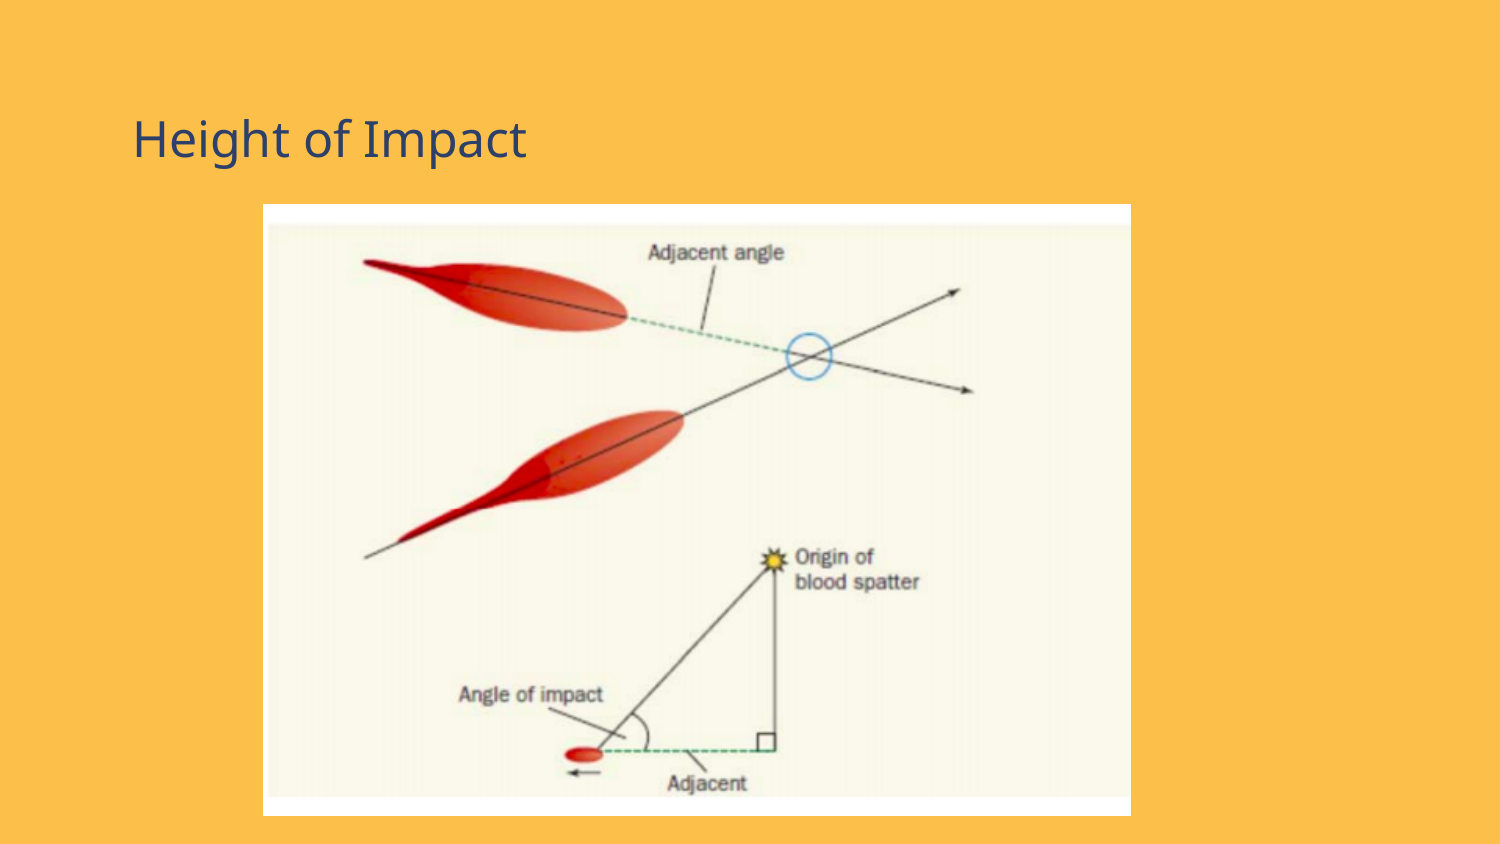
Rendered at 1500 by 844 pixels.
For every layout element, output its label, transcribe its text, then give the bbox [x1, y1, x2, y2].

picture [263, 204, 1131, 816]
title Height of Impact [116, 88, 1383, 183]
